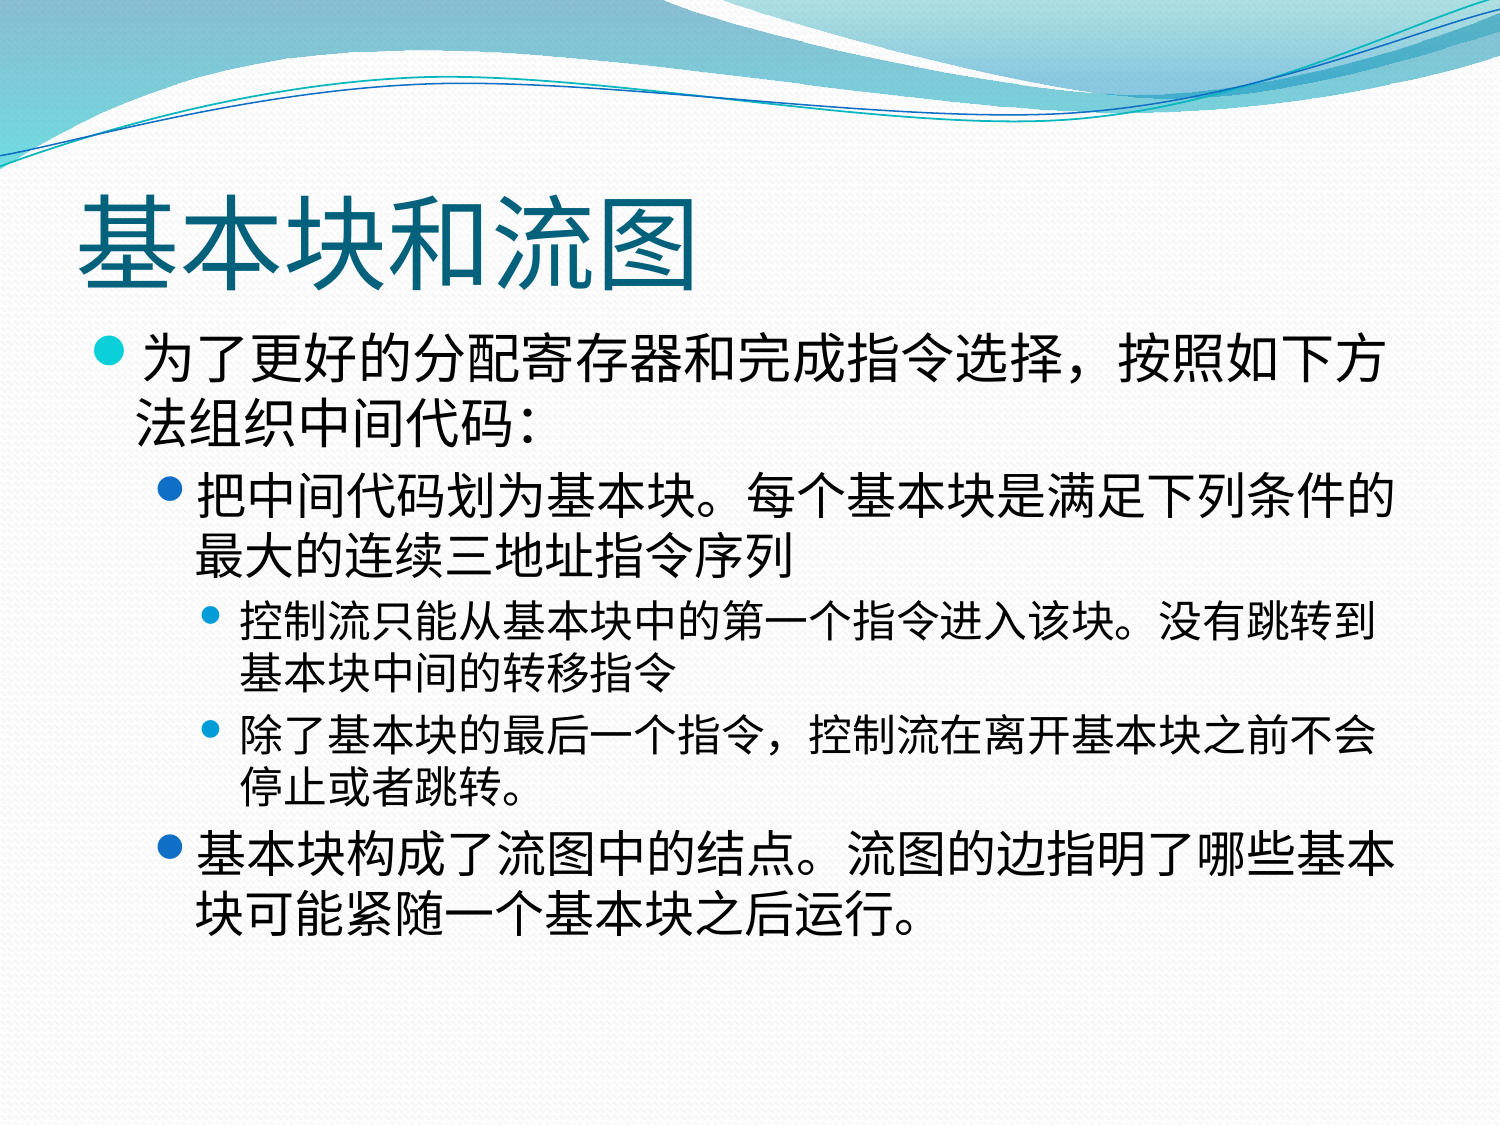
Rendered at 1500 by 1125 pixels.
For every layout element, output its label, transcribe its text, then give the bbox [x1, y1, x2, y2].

title 基本块和流图 [75, 115, 1425, 303]
list 为了更好的分配寄存器和完成指令选择，按照如下方法组织中间代码： 把中间代码划为基本块。每个基本块是满足下列条件的最大的连续三地址指令序列 控制流只能从基本块中的第一个指令进入该块。没有跳转到基本块中间的转移指令 除了基本块的最后一个指令，控制流在离开基本块之前不会停止或者跳转。 基本块构成了流图中的结点。流图的边指明了哪些基本块可能紧随一个基本块之后运行。 [75, 317, 1425, 1038]
